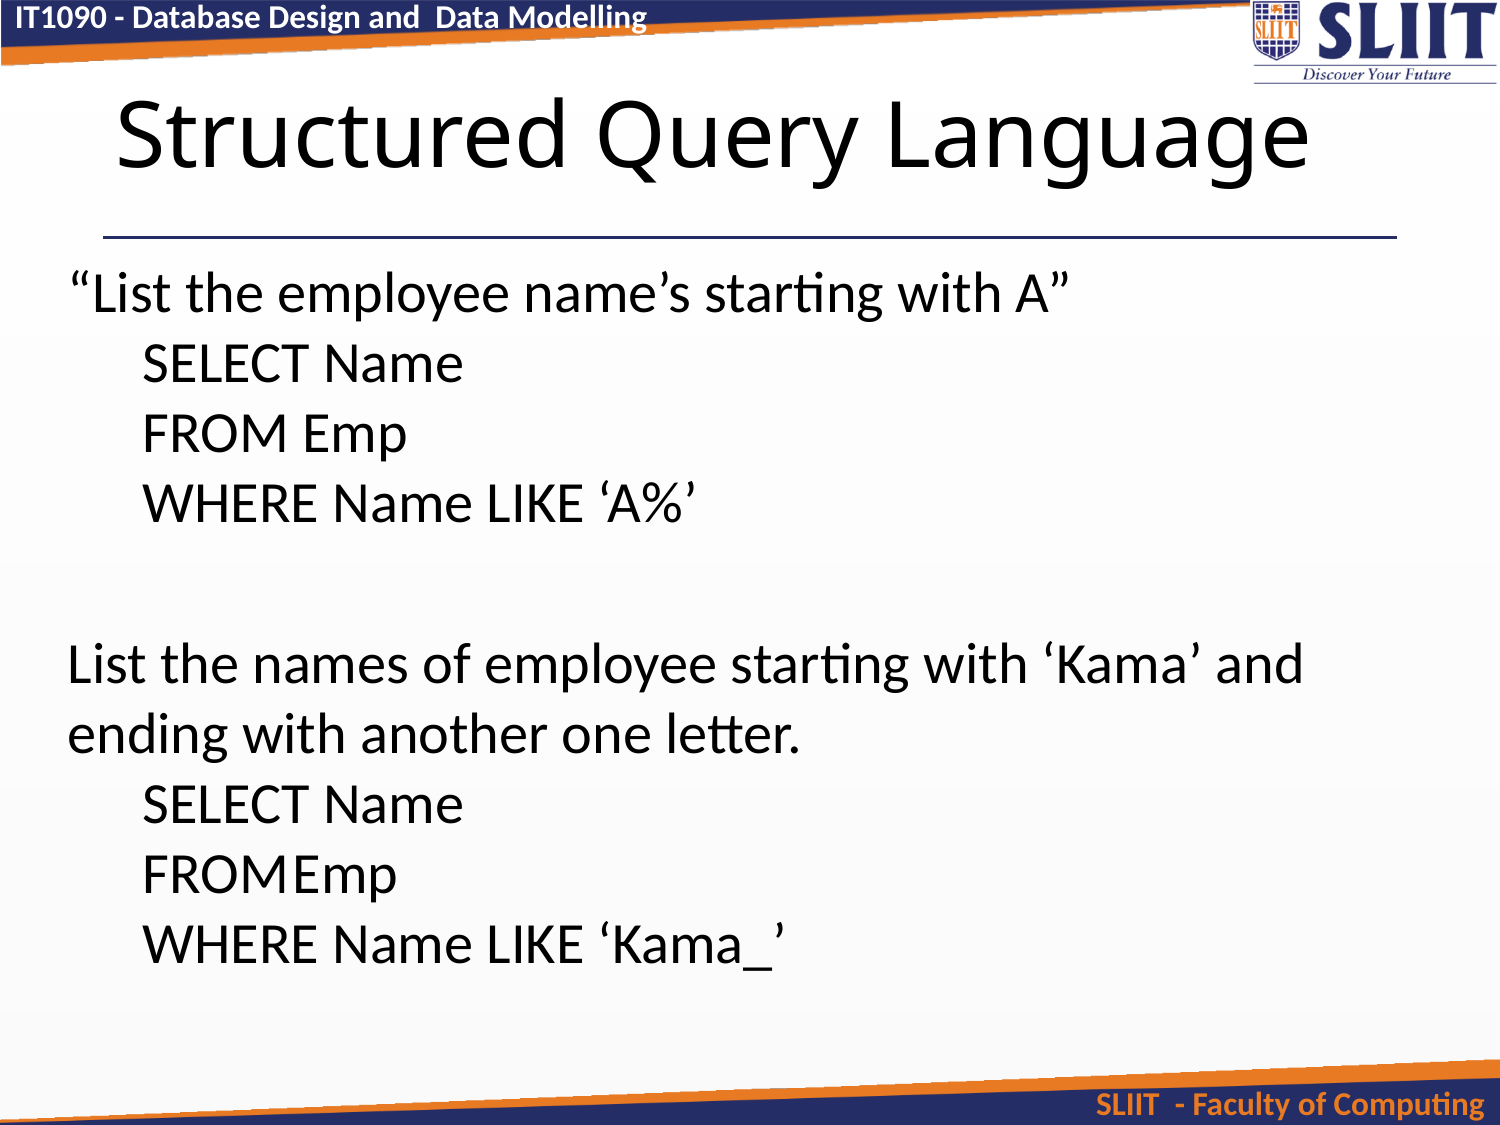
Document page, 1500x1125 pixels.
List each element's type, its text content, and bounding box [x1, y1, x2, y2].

picture [1250, 0, 1500, 32]
text_box List the names of employee starting with ‘Kama’ and ending with another one letter. SELECT Name FROM Emp WHERE Name LIKE ‘Kama_’ [53, 617, 1376, 983]
text_box “List the employee name’s starting with A” SELECT Name FROM Emp WHERE Name LIKE ‘A%’ [53, 246, 1437, 542]
picture [0, 1050, 1500, 1125]
title Structured Query Language [100, 32, 1500, 245]
picture [2, 2, 1249, 75]
